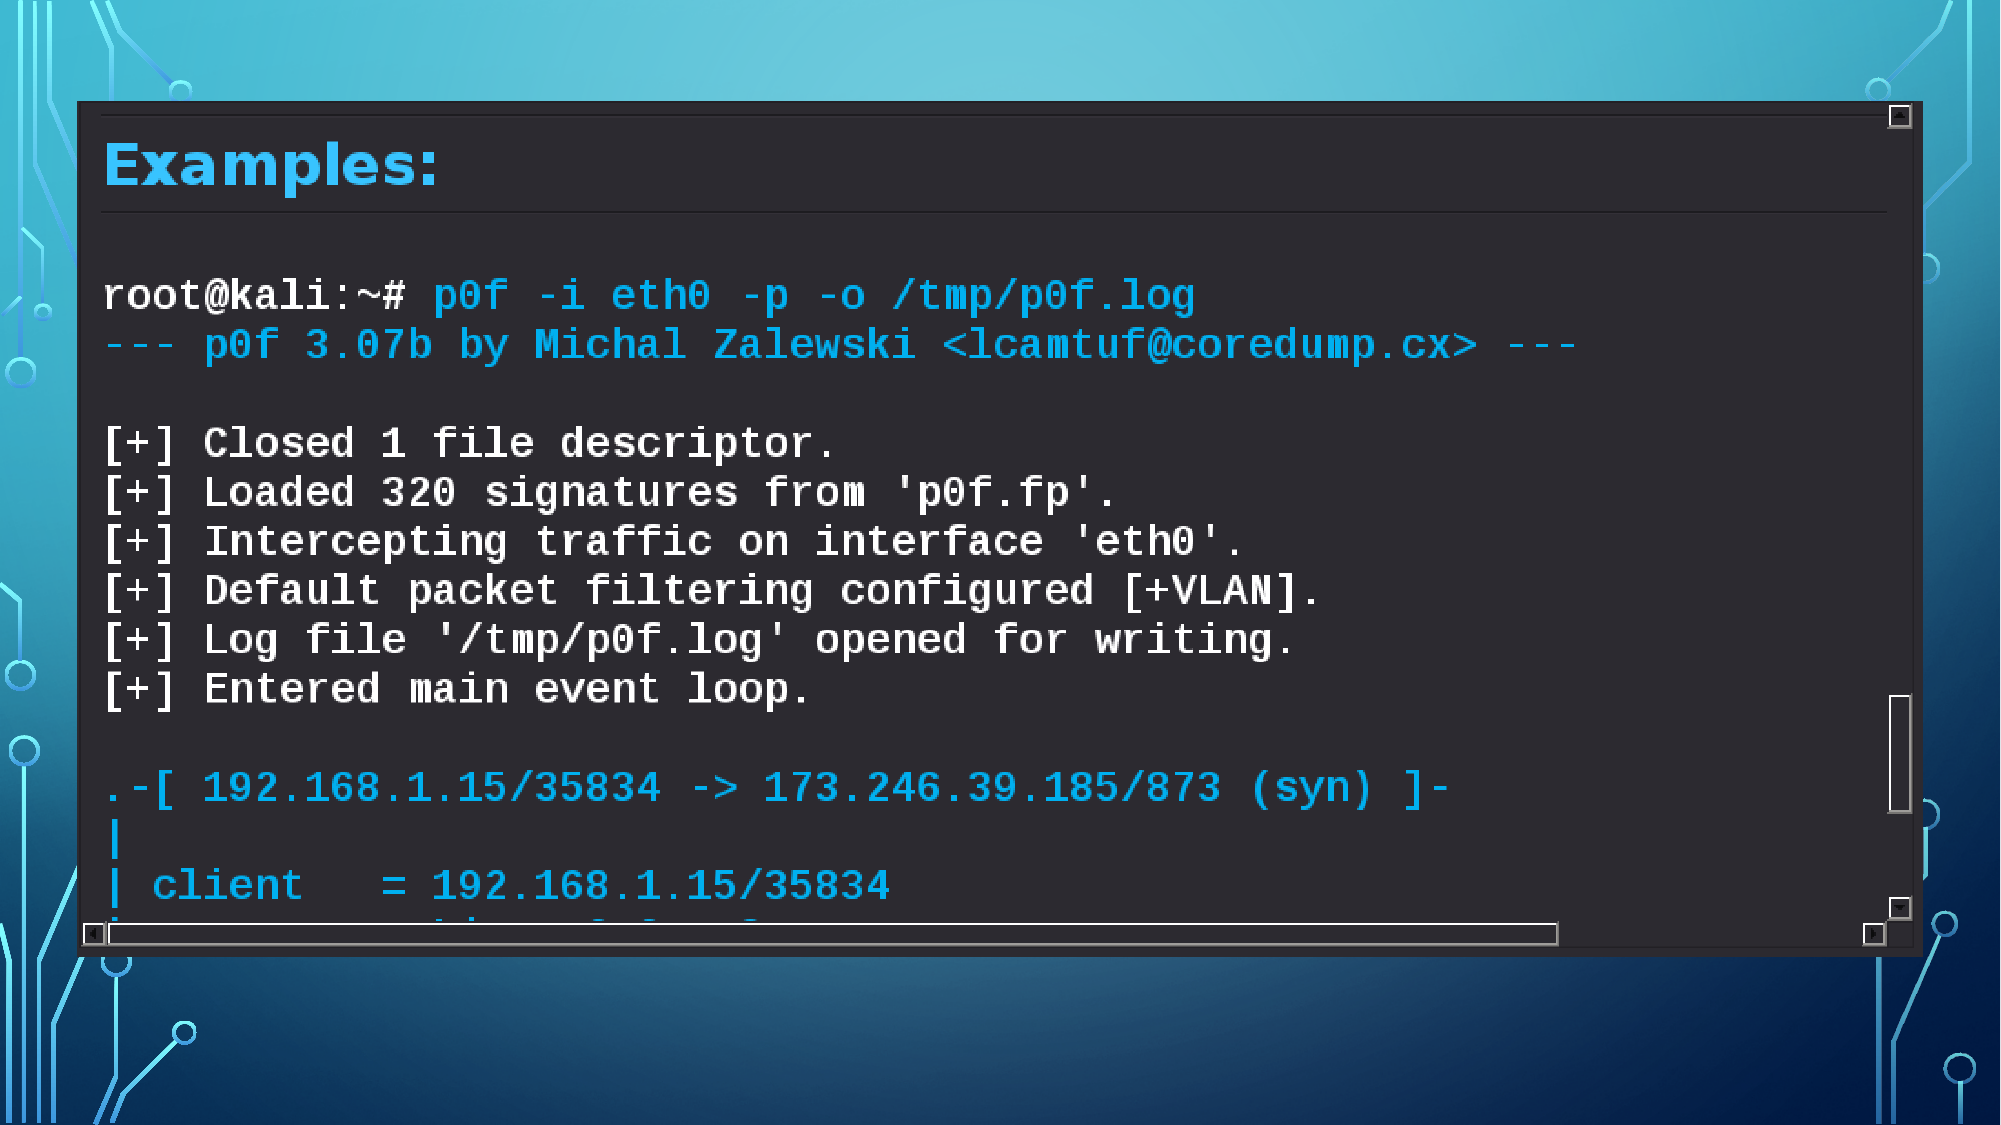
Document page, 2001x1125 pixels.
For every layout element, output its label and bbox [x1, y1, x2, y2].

list [76, 101, 1923, 957]
